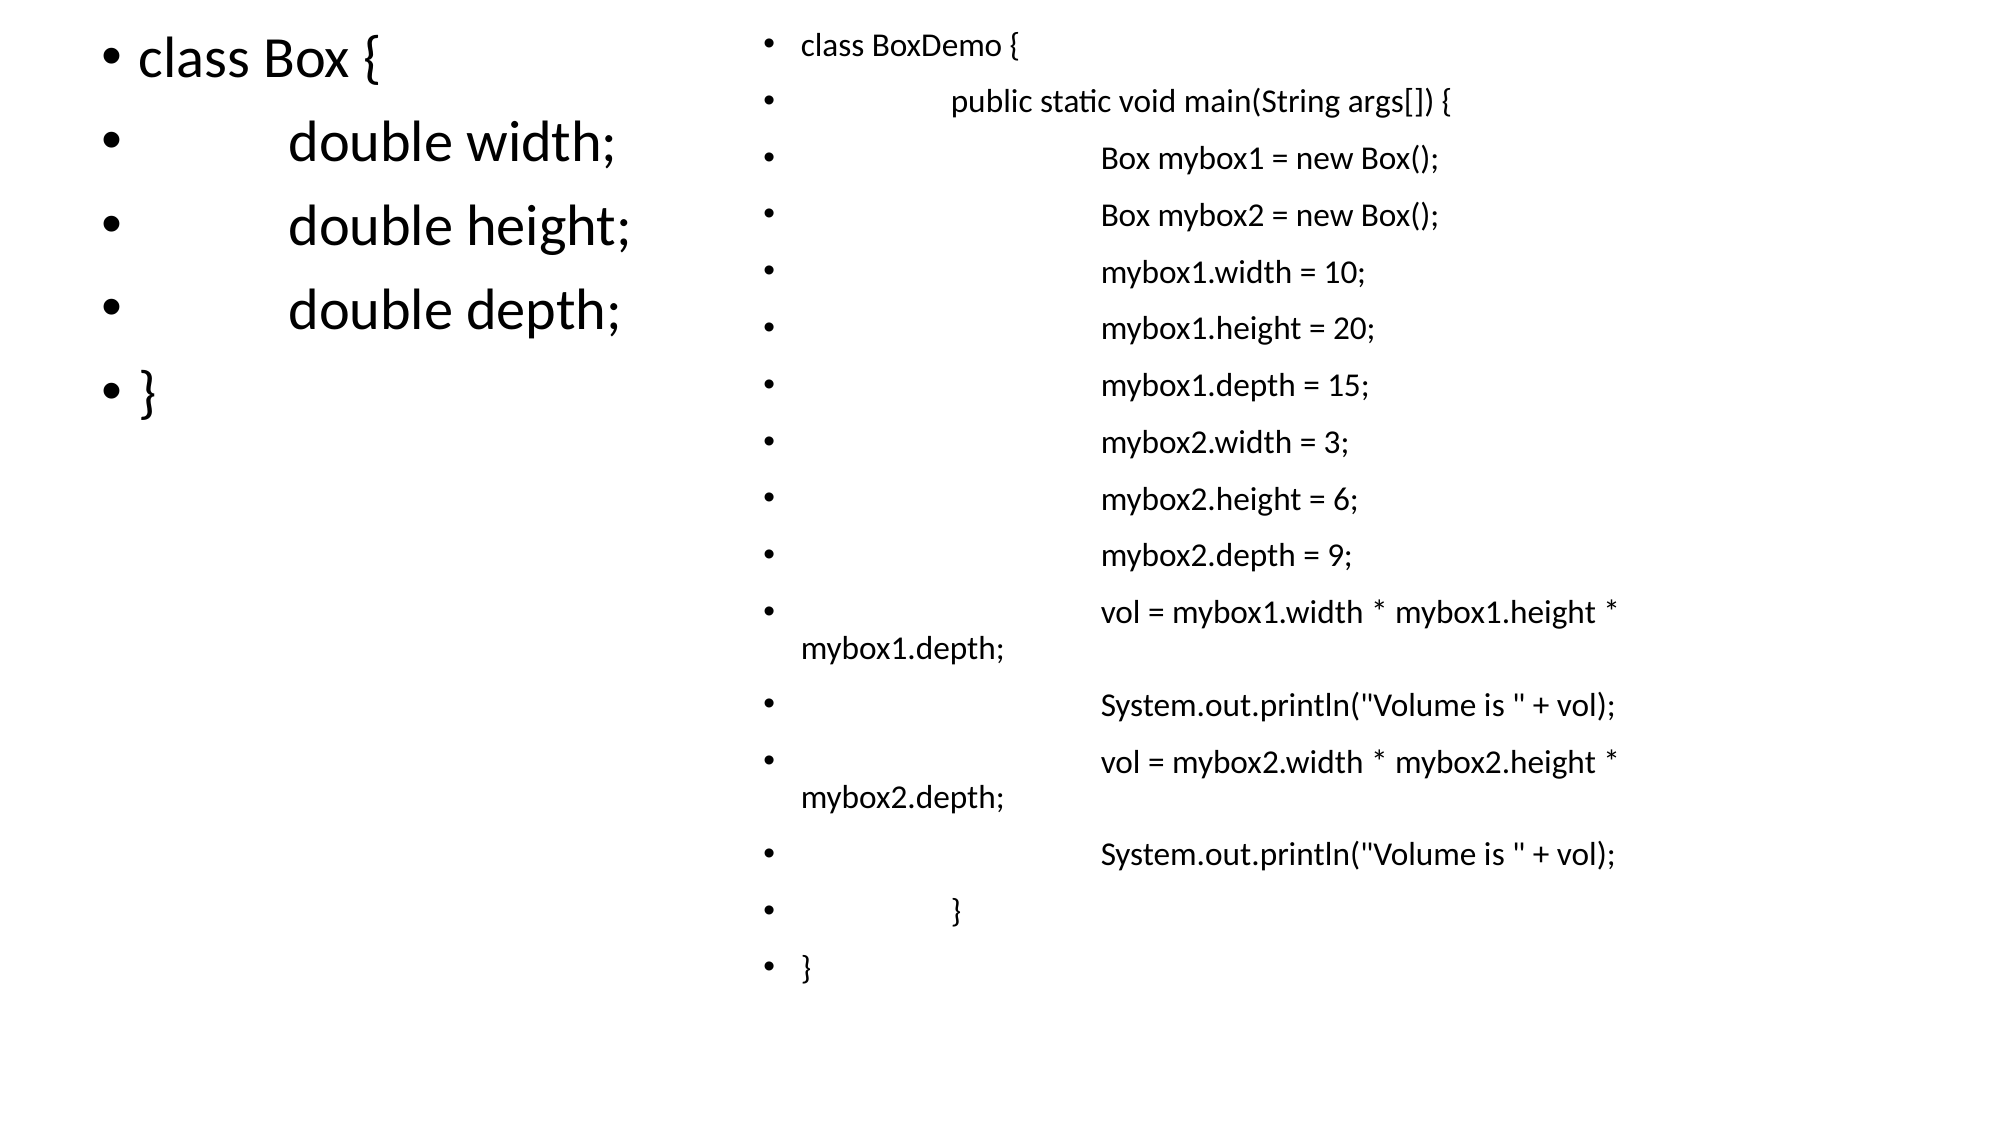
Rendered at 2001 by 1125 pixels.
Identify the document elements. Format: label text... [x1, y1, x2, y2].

list class Box { double width; double height; double depth; } [86, 19, 648, 734]
list class BoxDemo { public static void main(String args[]) { Box mybox1 = new Box(); Box mybox2 = new Box(); mybox1.width = 10; mybox1.height = 20; mybox1.depth = 15; mybox2.width = 3; mybox2.height = 6; mybox2.depth = 9; vol = mybox1.width * mybox1.height * mybox1.depth; System.out.println("Volume is " + vol); vol = mybox2.width * mybox2.height * mybox2.depth; System.out.println("Volume is " + vol); } } [748, 19, 1838, 1102]
